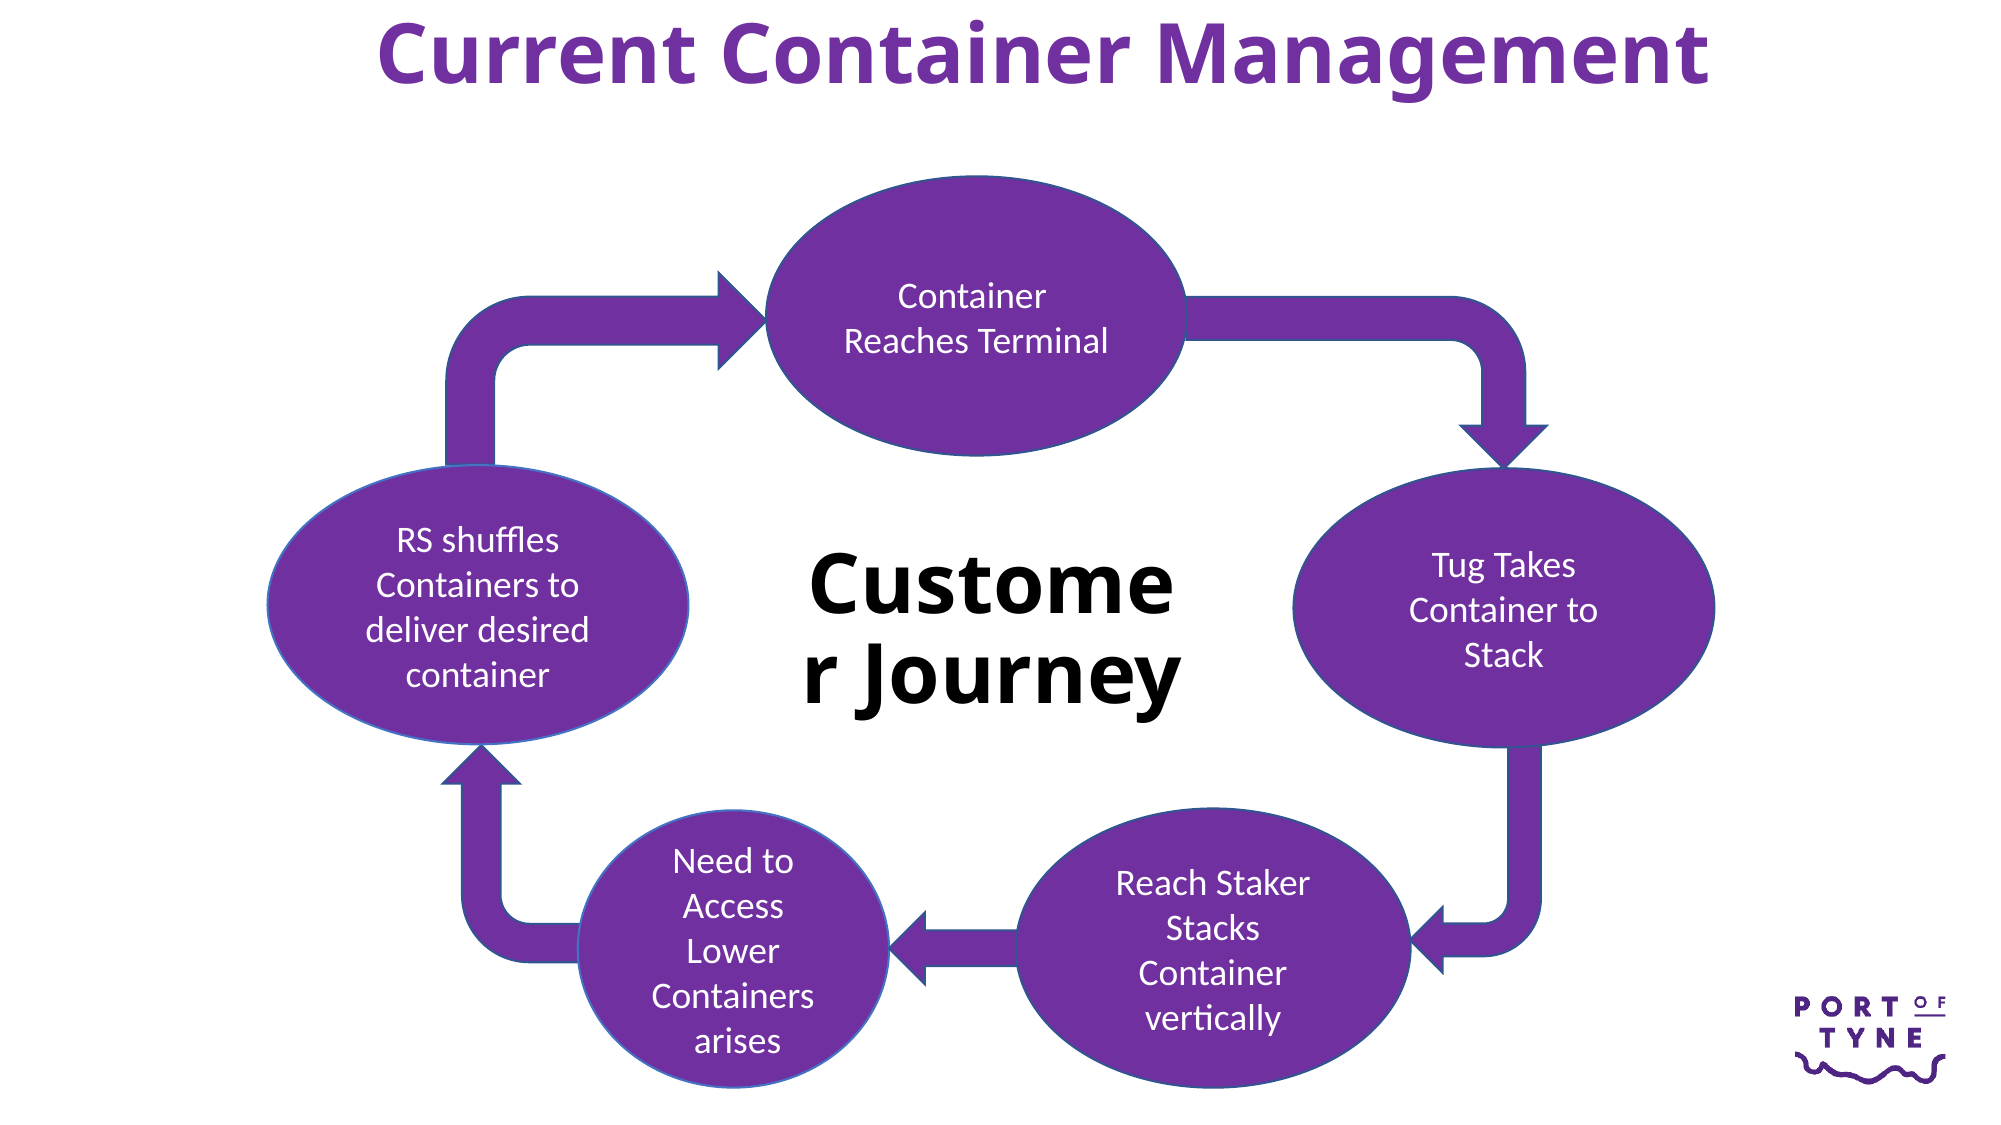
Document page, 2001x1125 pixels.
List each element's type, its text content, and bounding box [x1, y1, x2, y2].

picture [1780, 986, 1973, 1088]
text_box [267, 176, 1715, 1088]
text_box Current Container Management [102, 32, 1964, 169]
